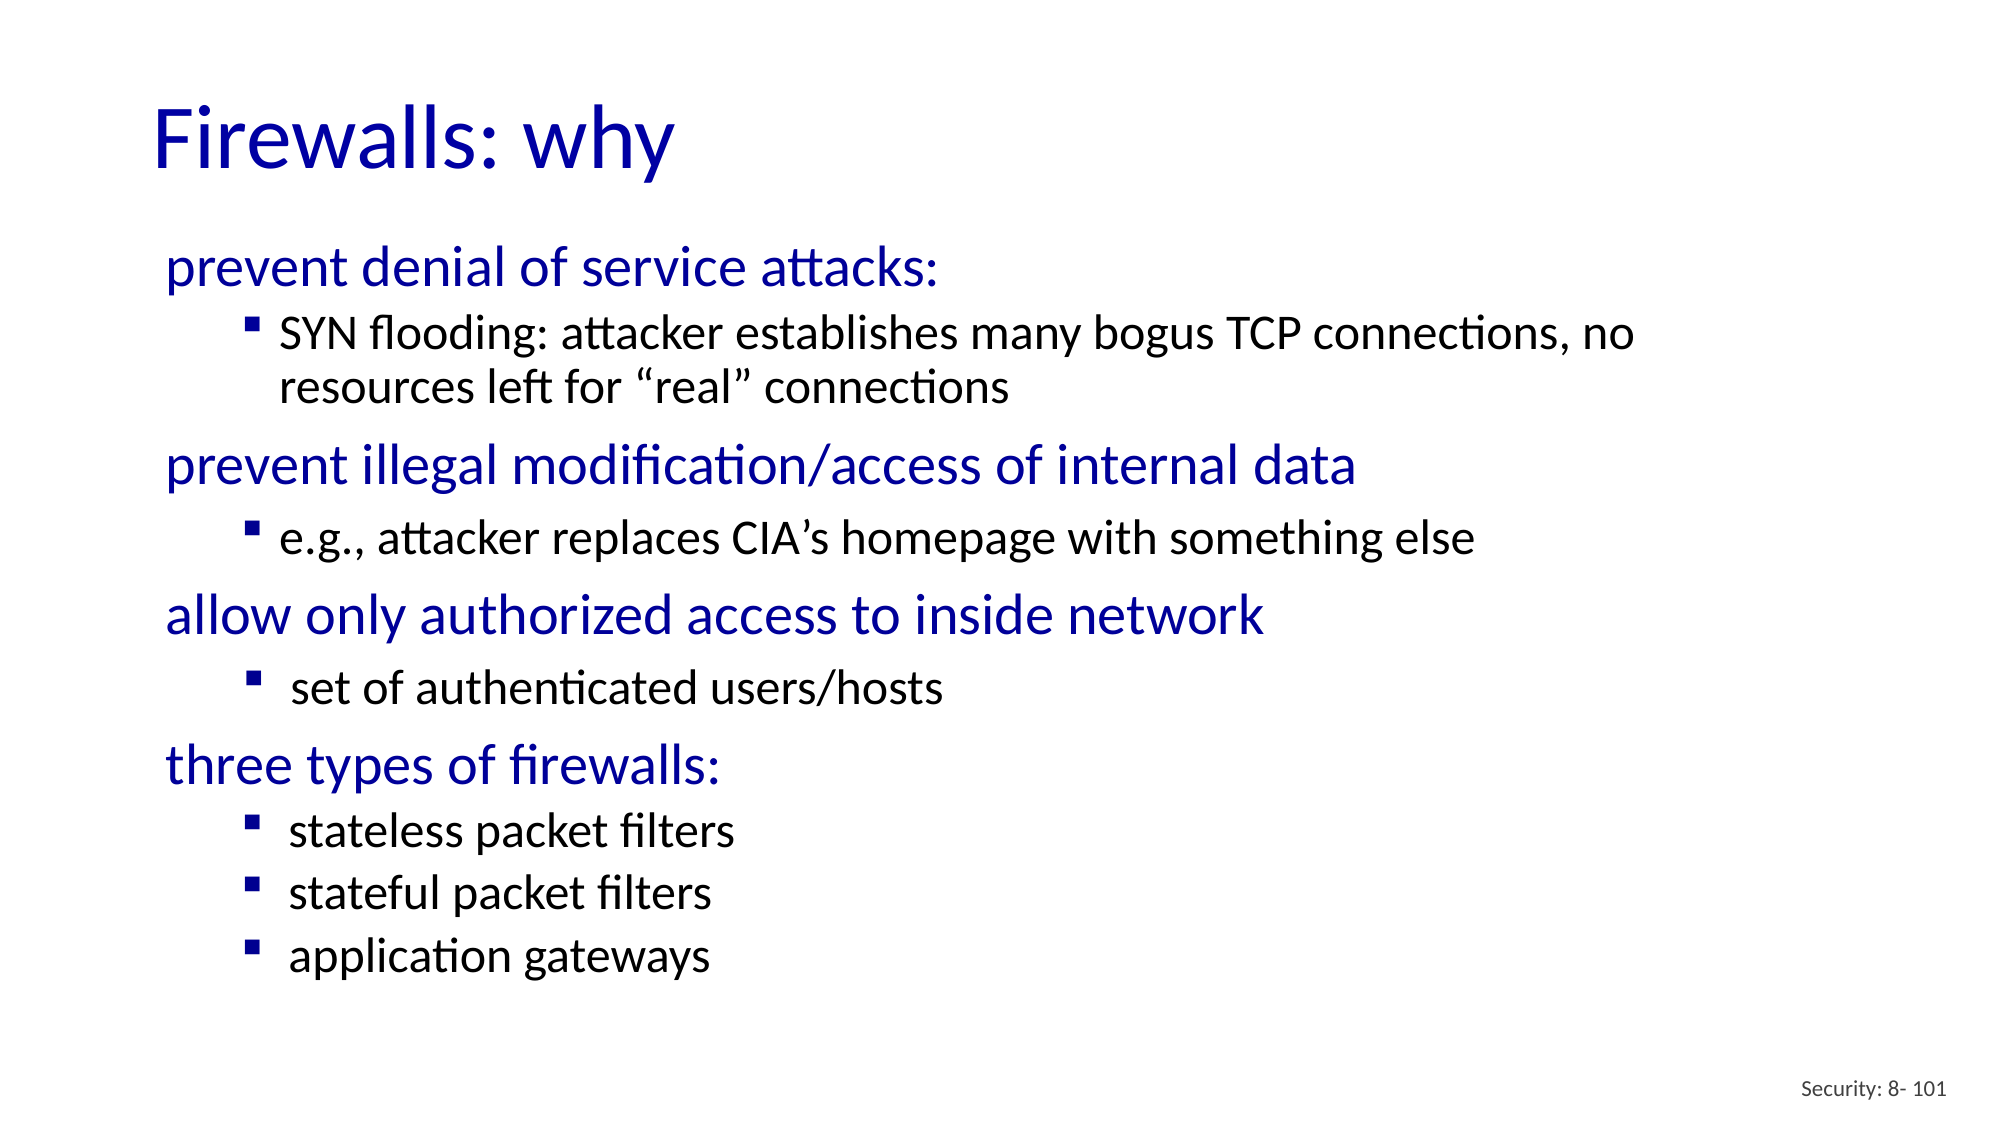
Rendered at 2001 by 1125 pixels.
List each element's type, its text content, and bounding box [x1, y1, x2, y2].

slide_number Security: 8- [1512, 1056, 1963, 1117]
text_box prevent denial of service attacks: SYN flooding: attacker establishes many bogus TCP connections, no resources left for “real” connections prevent illegal modification/access of internal data e.g., attacker replaces CIA’s homepage with something else allow only authorized access to inside network set of authenticated users/hosts three types of firewalls: stateless packet filters stateful packet filters application gateways [151, 220, 1800, 975]
text_box Firewalls: why [137, 65, 1863, 213]
